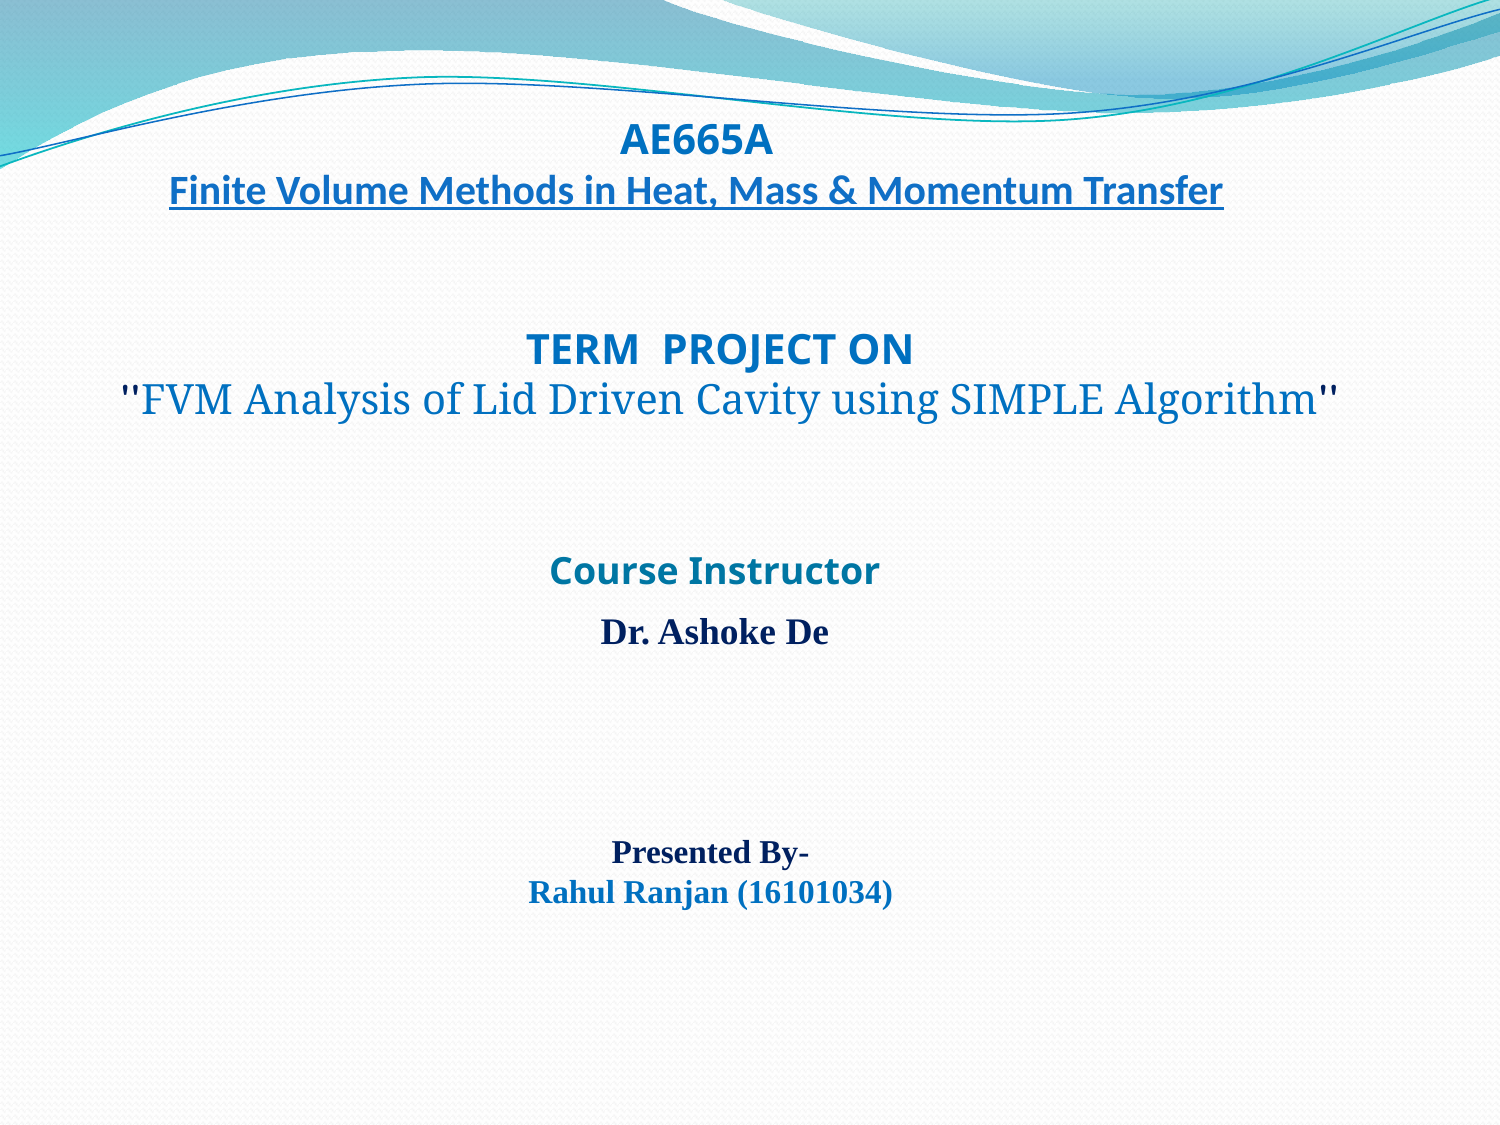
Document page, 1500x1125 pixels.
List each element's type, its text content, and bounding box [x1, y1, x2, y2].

text_box TERM PROJECT ON ''FVM Analysis of Lid Driven Cavity using SIMPLE Algorithm'' [0, 315, 1471, 431]
text_box Course Instructor Dr. Ashoke De [534, 539, 896, 660]
text_box AE665A Finite Volume Methods in Heat, Mass & Momentum Transfer [0, 55, 1447, 221]
text_box Presented By- Rahul Ranjan (16101034) [0, 822, 1412, 918]
